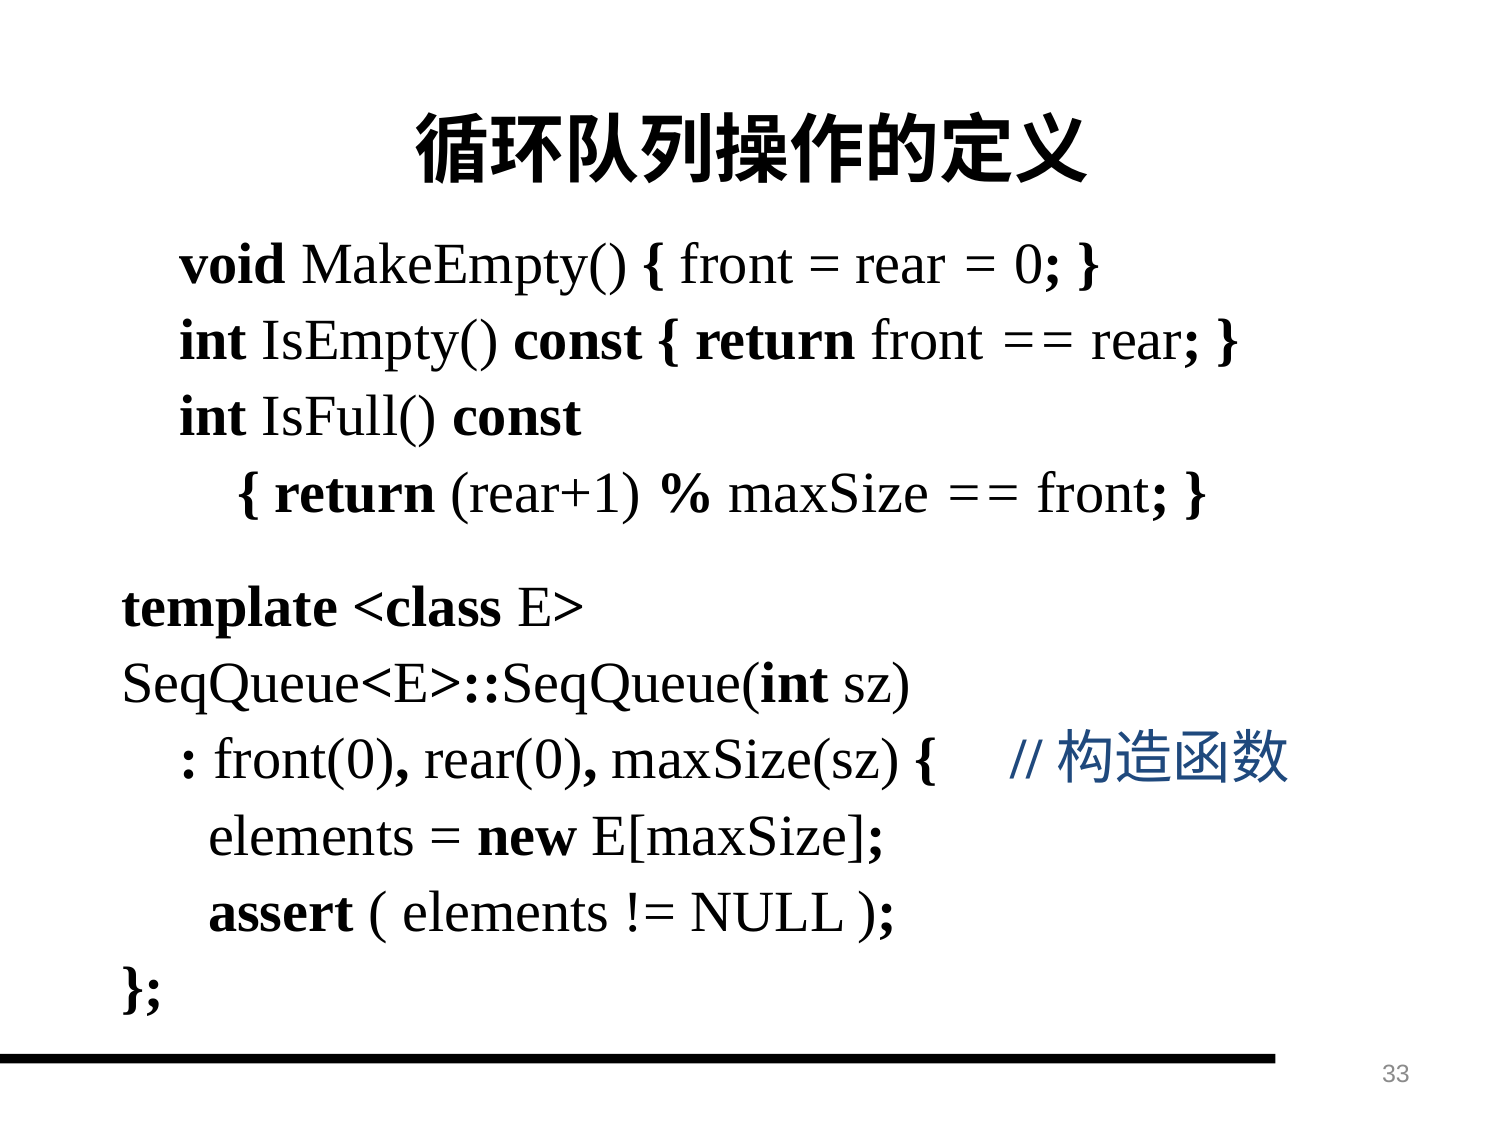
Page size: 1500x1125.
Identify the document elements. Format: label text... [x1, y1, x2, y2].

title 循环队列操作的定义 [76, 72, 1427, 220]
list void MakeEmpty() { front = rear = 0; } int IsEmpty() const { return front == rear; } int IsFull() const { return (rear+1) % maxSize == front; } template <class E> SeqQueue<E>::SeqQueue(int sz) : front(0), rear(0), maxSize(sz) { //构造函数 elements = new E[maxSize]; assert ( elements != NULL ); }; [106, 214, 1457, 1053]
slide_number 33 [1074, 1042, 1425, 1103]
